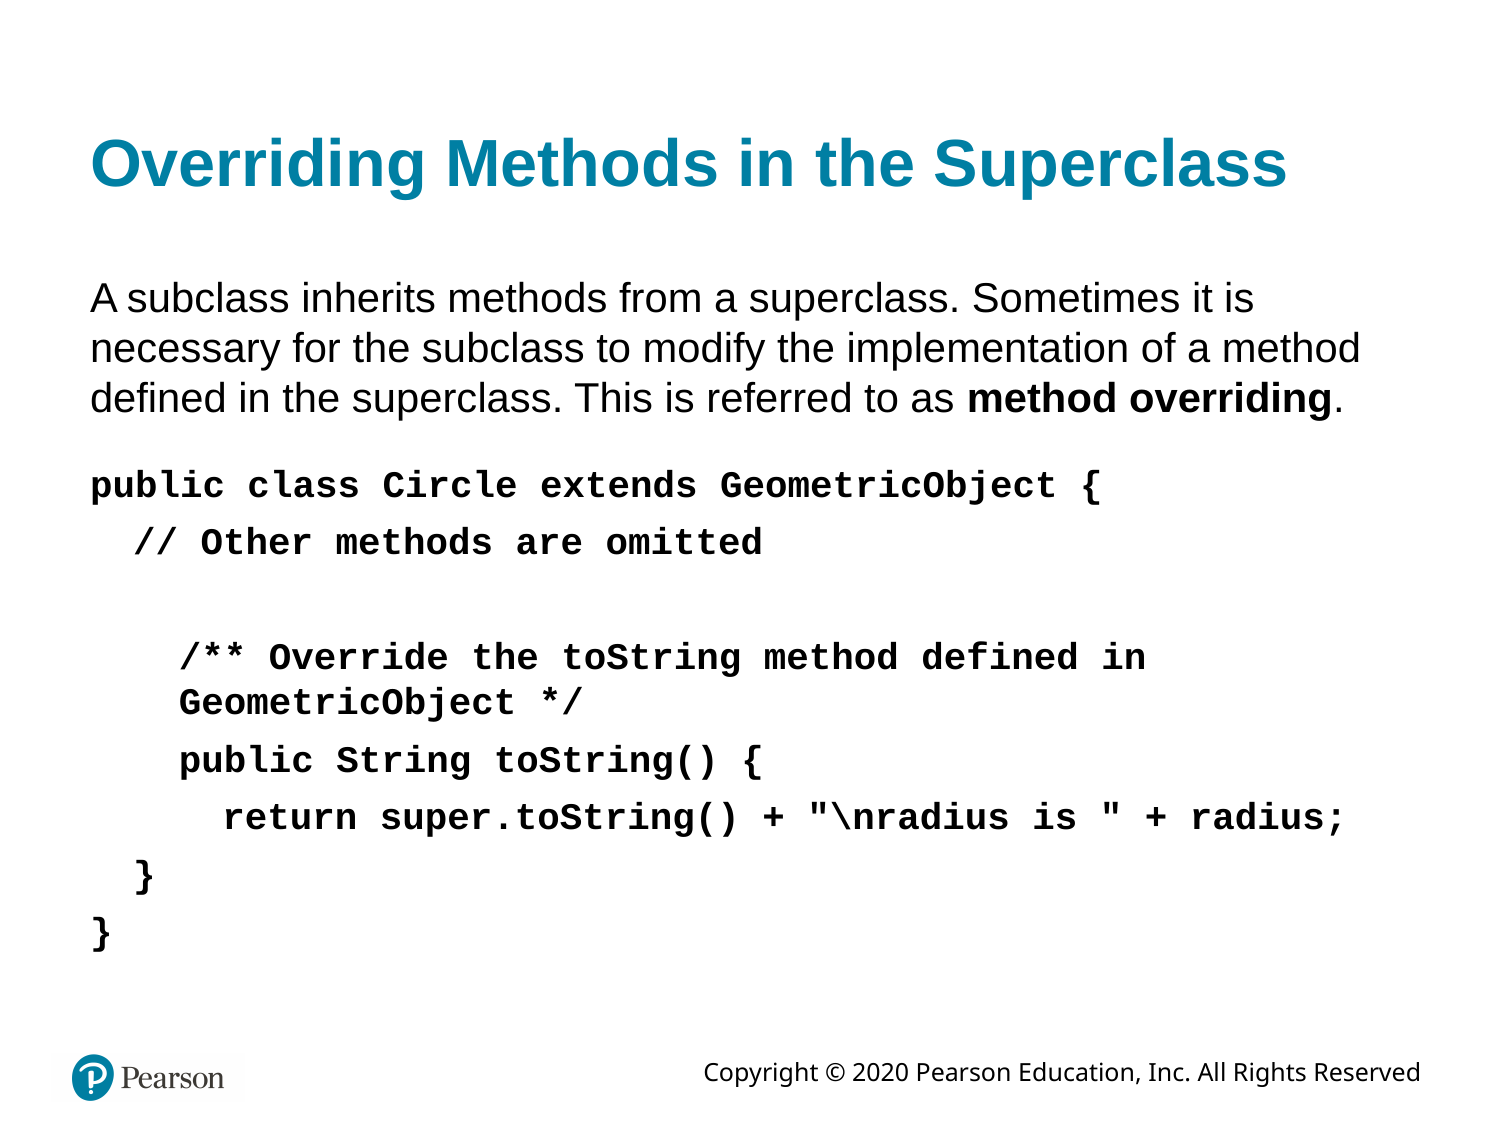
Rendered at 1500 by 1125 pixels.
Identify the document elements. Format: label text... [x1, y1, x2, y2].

list A subclass inherits methods from a superclass. Sometimes it is necessary for the subclass to modify the implementation of a method defined in the superclass. This is referred to as method overriding. [75, 255, 1425, 433]
picture [51, 1053, 245, 1102]
title Overriding Methods in the Superclass [75, 35, 1425, 216]
list public class Circle extends GeometricObject { // Other methods are omitted /** Override the toString method defined in GeometricObject */ public String toString() { return super.toString() + "\nradius is " + radius; } } [75, 444, 1465, 969]
